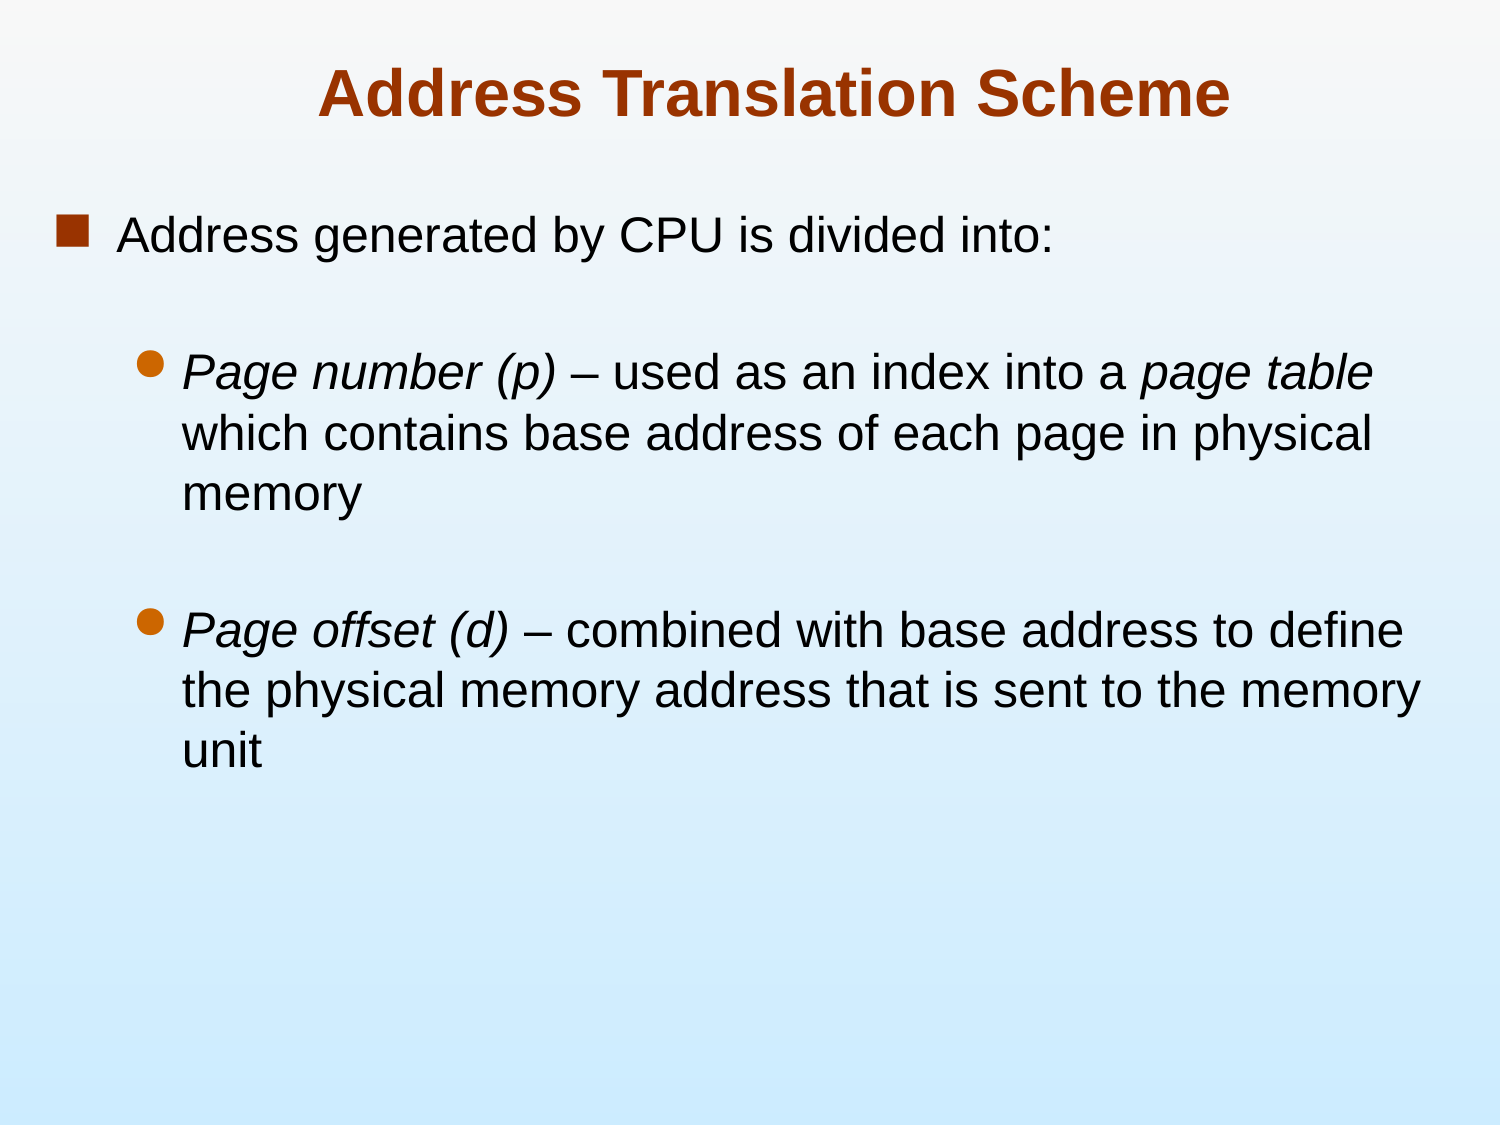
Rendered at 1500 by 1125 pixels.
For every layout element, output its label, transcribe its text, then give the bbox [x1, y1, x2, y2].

list Address generated by CPU is divided into: Page number (p) – used as an index into a page table which contains base address of each page in physical memory Page offset (d) – combined with base address to define the physical memory address that is sent to the memory unit [45, 195, 1450, 1005]
title Address Translation Scheme [112, 37, 1438, 138]
